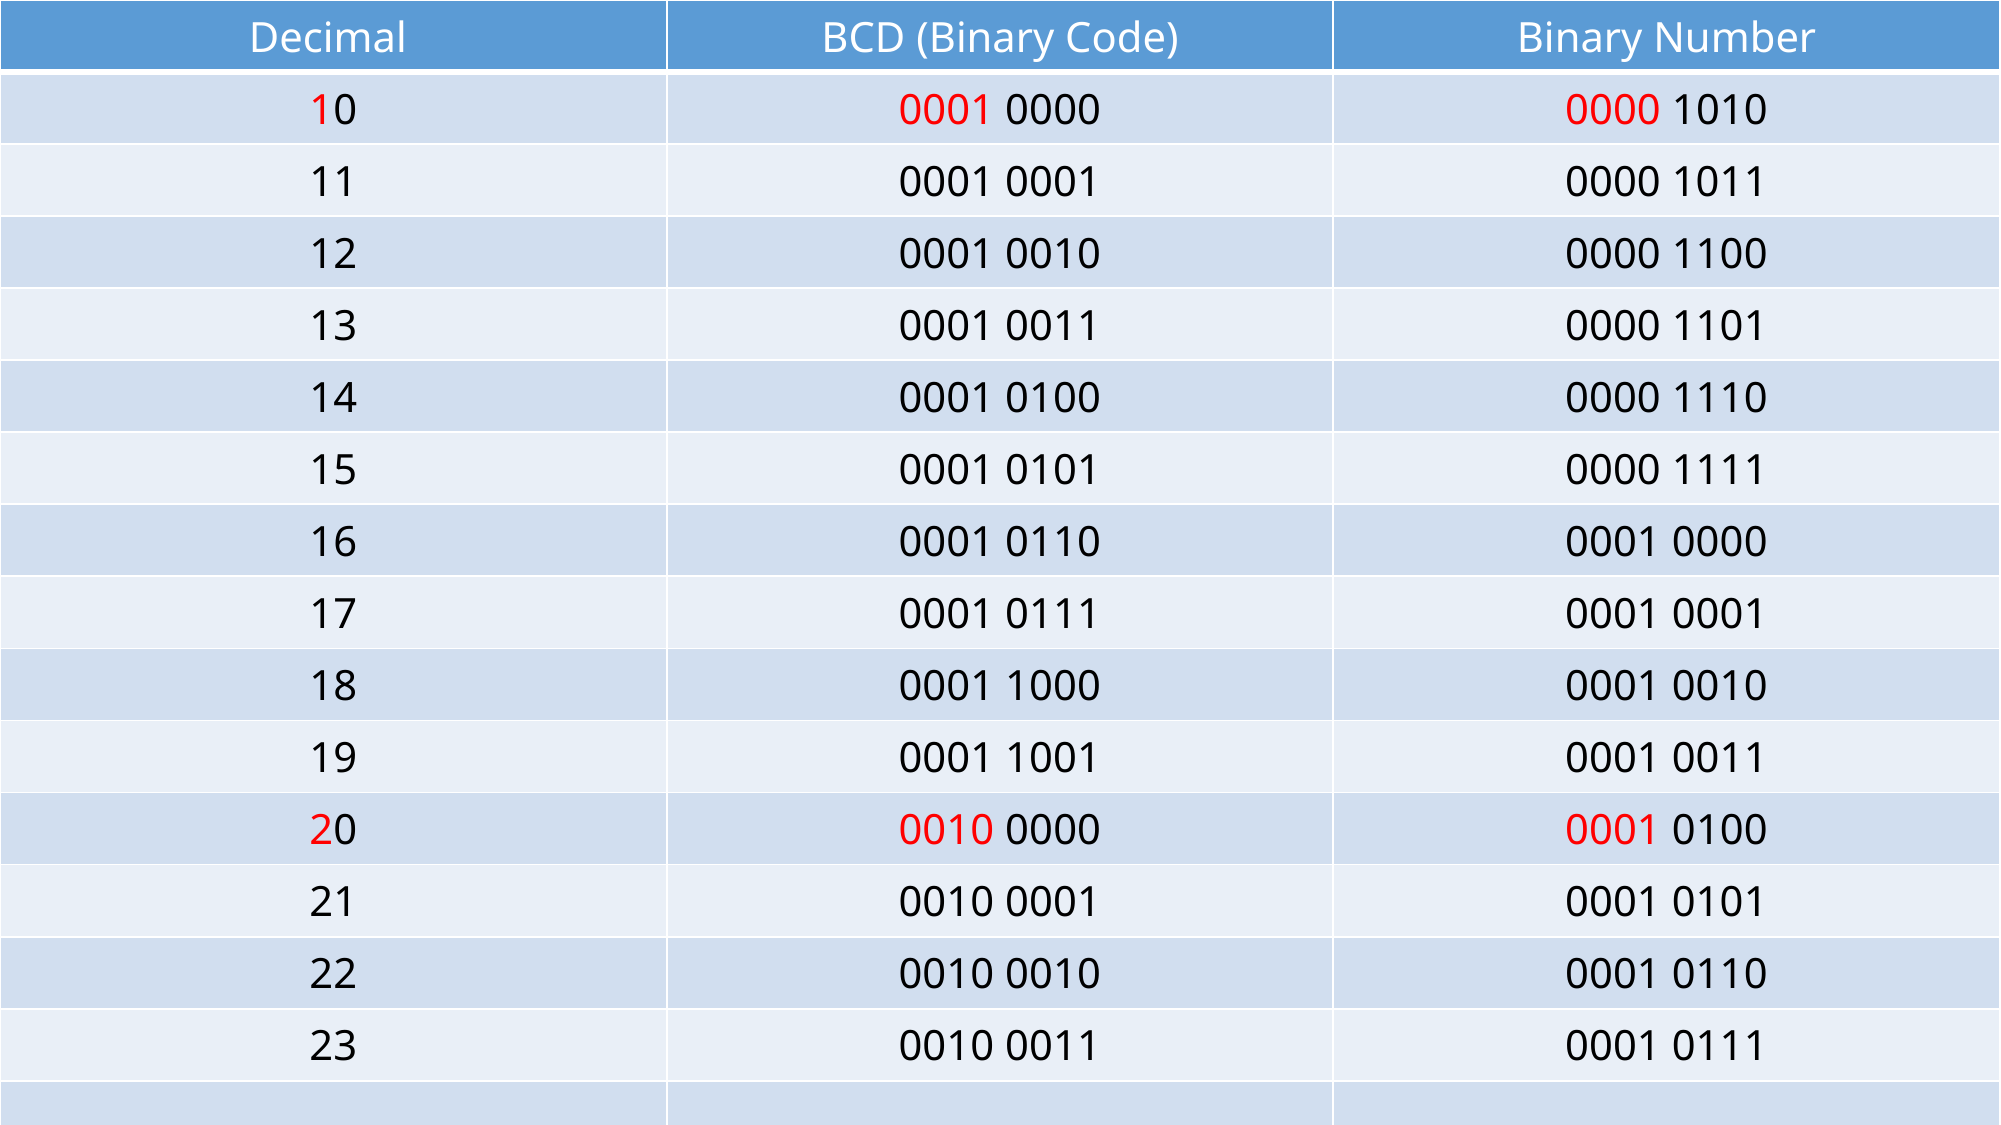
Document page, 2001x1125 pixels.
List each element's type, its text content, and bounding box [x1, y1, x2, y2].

table_cell 20 [1, 793, 666, 864]
table_cell 0001 0000 [1334, 505, 1999, 575]
table_cell 0000 1010 [1334, 75, 1999, 143]
table_cell 0001 0101 [1334, 865, 1999, 936]
table_cell 0001 1001 [668, 721, 1332, 792]
table_cell 0001 0001 [1334, 577, 1999, 648]
table_cell 0001 0101 [668, 433, 1332, 503]
table_cell 15 [1, 433, 666, 503]
table_cell 10 [1, 75, 666, 143]
table_cell 0001 0111 [1334, 1010, 1999, 1080]
table_cell 0010 0000 [668, 793, 1332, 864]
table_cell 0001 0100 [1334, 793, 1999, 864]
table_cell 0010 0011 [668, 1010, 1332, 1080]
table_cell … [668, 1082, 1332, 1125]
table_cell 14 [1, 361, 666, 431]
table_cell 13 [1, 289, 666, 359]
table_cell 0010 0001 [668, 865, 1332, 936]
table_cell … [1334, 1082, 1999, 1125]
table_cell 12 [1, 217, 666, 287]
table_cell 0001 0110 [668, 505, 1332, 575]
table_cell 0000 1101 [1334, 289, 1999, 359]
table_cell 0001 0001 [668, 145, 1332, 215]
table_cell 16 [1, 505, 666, 575]
table_cell 0001 1000 [668, 649, 1332, 720]
table_cell 11 [1, 145, 666, 215]
table_cell 0010 0010 [668, 938, 1332, 1008]
table_header Binary Number [1334, 1, 1999, 69]
table_header BCD (Binary Code) [668, 1, 1332, 69]
table_cell 0001 0010 [1334, 649, 1999, 720]
table_cell 18 [1, 649, 666, 720]
table_cell 0001 0010 [668, 217, 1332, 287]
table_cell … [1, 1082, 666, 1125]
table_cell 22 [1, 938, 666, 1008]
table_cell 0000 1111 [1334, 433, 1999, 503]
table_cell 0001 0000 [668, 75, 1332, 143]
table_cell 0001 0011 [668, 289, 1332, 359]
table_cell 23 [1, 1010, 666, 1080]
table_cell 19 [1, 721, 666, 792]
table_cell 0001 0011 [1334, 721, 1999, 792]
table_cell 17 [1, 577, 666, 648]
table_cell 0000 1100 [1334, 217, 1999, 287]
table_cell 0001 0110 [1334, 938, 1999, 1008]
table_header Decimal [1, 1, 666, 69]
table_cell 0001 0100 [668, 361, 1332, 431]
table_cell 0001 0111 [668, 577, 1332, 648]
table_cell 21 [1, 865, 666, 936]
table_cell 0000 1110 [1334, 361, 1999, 431]
table_cell 0000 1011 [1334, 145, 1999, 215]
